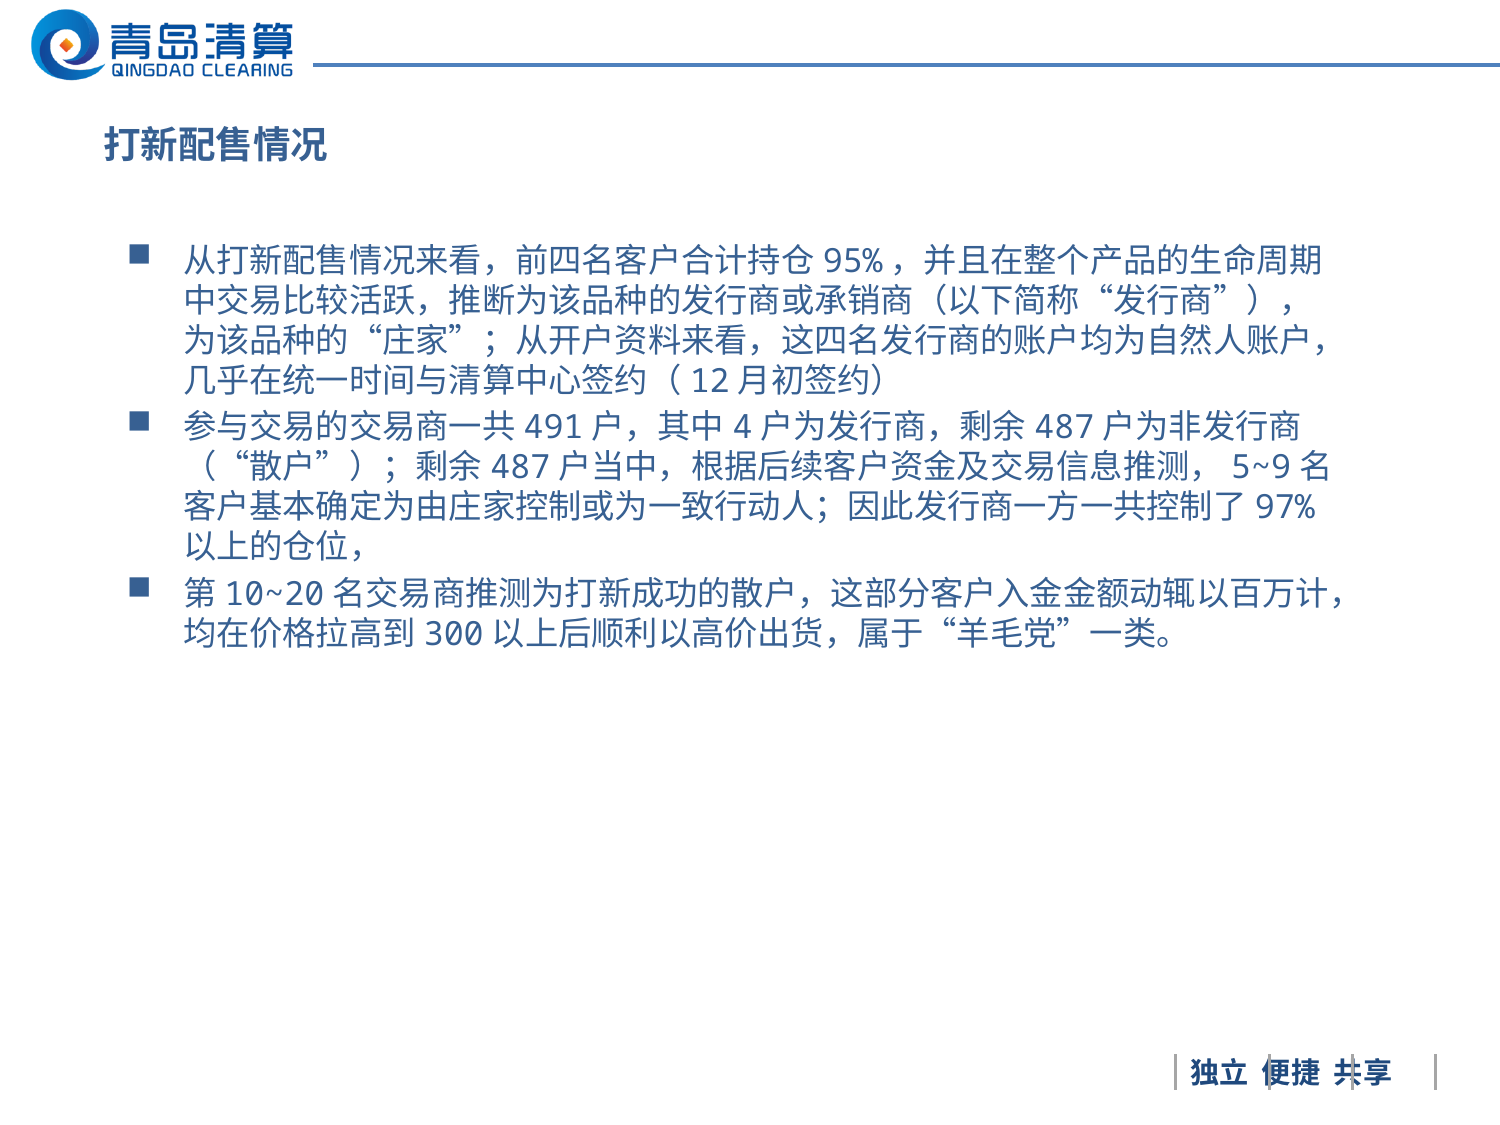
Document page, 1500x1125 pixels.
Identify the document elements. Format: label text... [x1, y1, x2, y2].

text_box 打新配售情况 [88, 113, 1105, 174]
picture [29, 7, 293, 81]
text_box 战略布局图 [5, 104, 266, 165]
text_box 从打新配售情况来看，前四名客户合计持仓95%，并且在整个产品的生命周期中交易比较活跃，推断为该品种的发行商或承销商（以下简称“发行商”），为该品种的“庄家”；从开户资料来看，这四名发行商的账户均为自然人账户，几乎在统一时间与清算中心签约（12月初签约） 参与交易的交易商一共491户，其中4户为发行商，剩余487户为非发行商（“散户”）；剩余487户当中，根据后续客户资金及交易信息推测，5~9名客户基本确定为由庄家控制或为一致行动人；因此发行商一方一共控制了97%以上的仓位， 第10~20名交易商推测为打新成功的散户，这部分客户入金金额动辄以百万计，均在价格拉高到300以上后顺利以高价出货，属于“羊毛党”一类。 [112, 231, 1353, 706]
